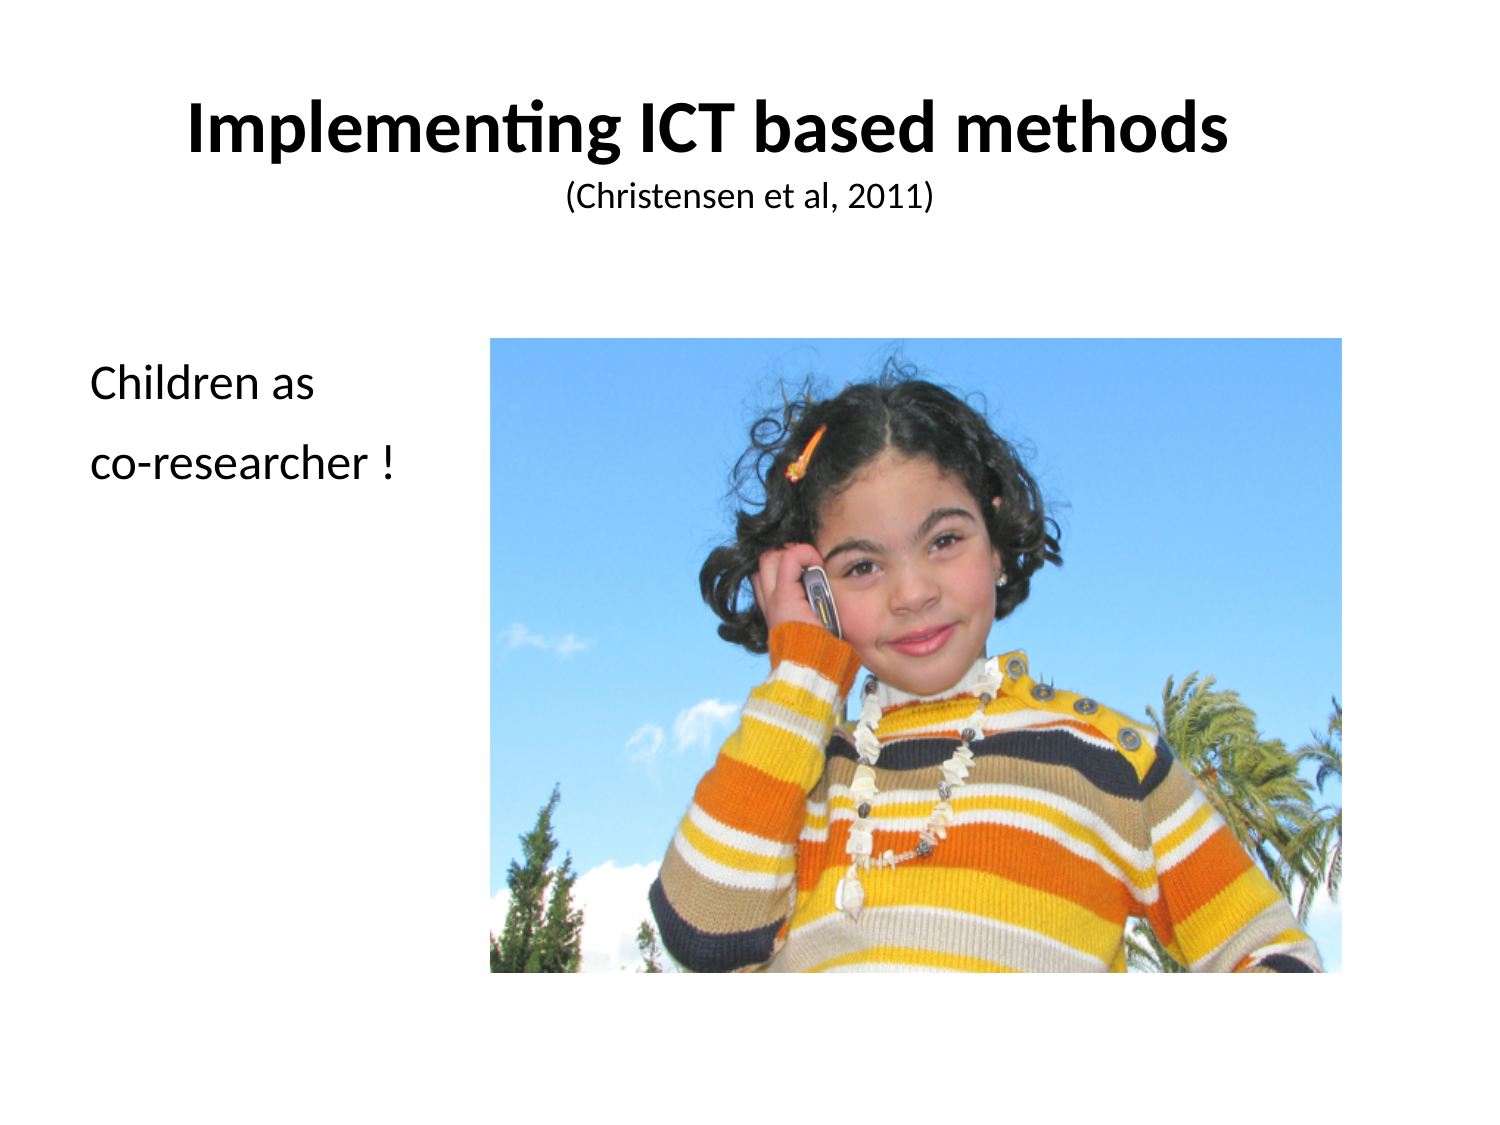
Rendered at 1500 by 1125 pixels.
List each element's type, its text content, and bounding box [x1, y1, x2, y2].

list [489, 337, 1342, 973]
title Implementing ICT based methods (Christensen et al, 2011) [75, 45, 1425, 233]
list Children as co-researcher ! [75, 262, 738, 1005]
